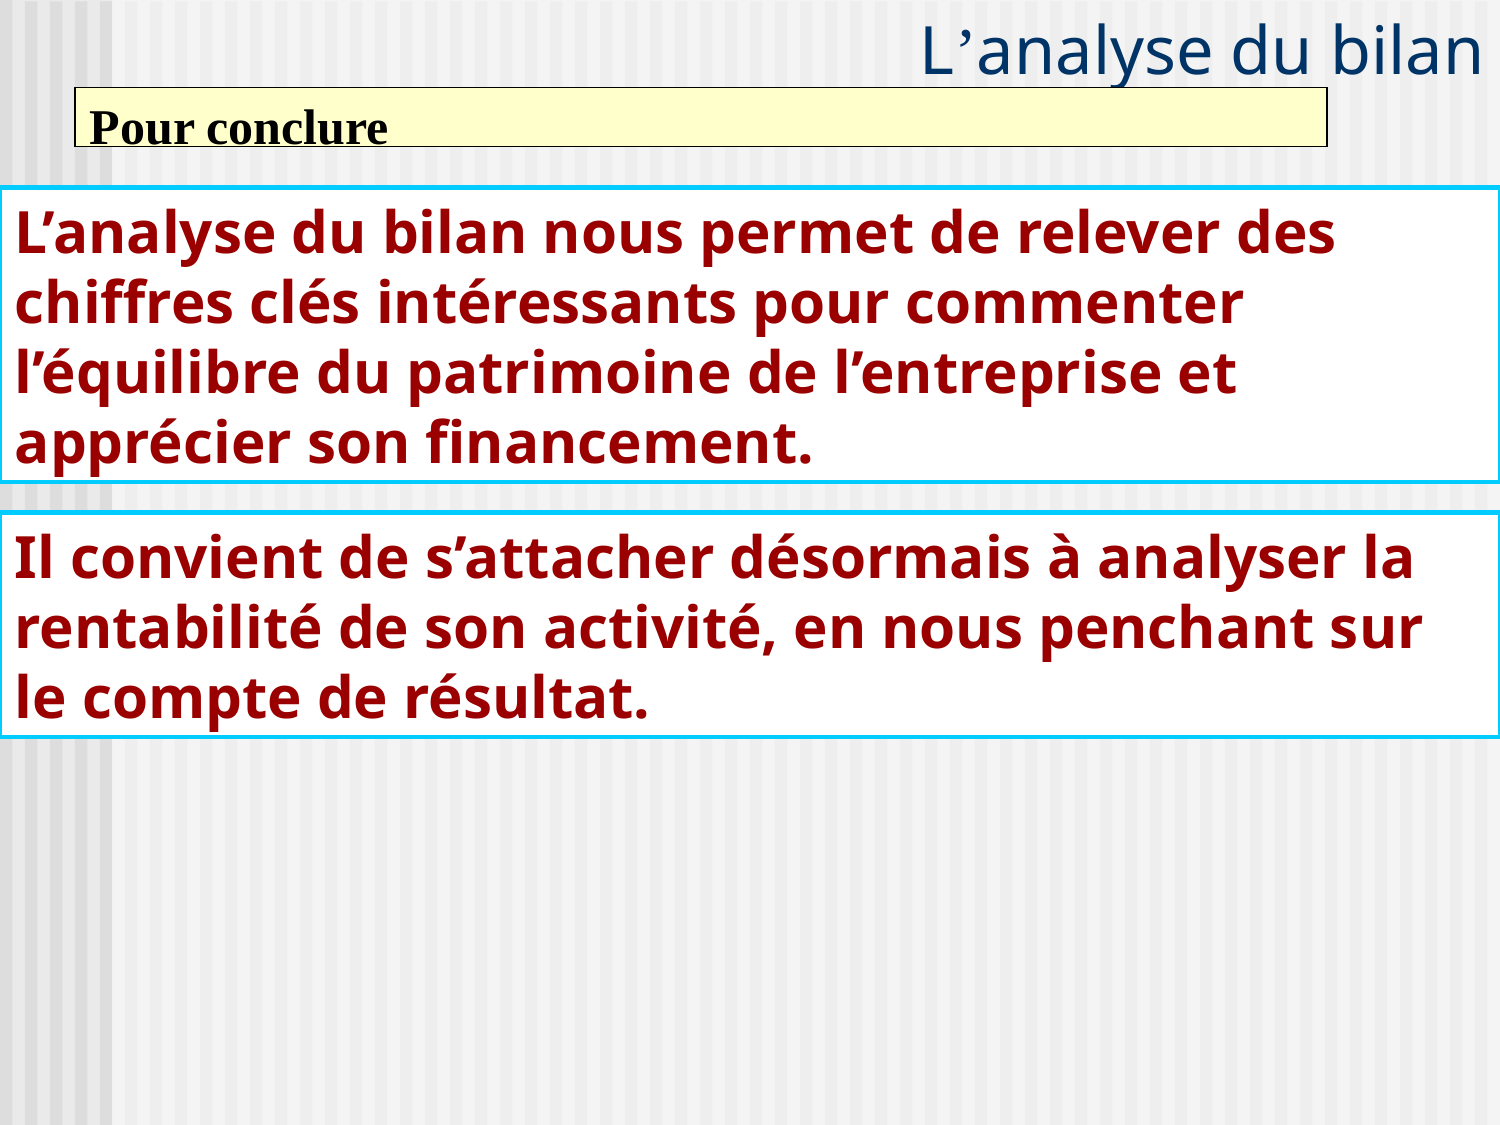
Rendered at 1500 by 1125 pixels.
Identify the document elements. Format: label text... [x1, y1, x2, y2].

title L’analyse du bilan [160, 0, 1500, 96]
text_box L’analyse du bilan nous permet de relever des chiffres clés intéressants pour commenter l’équilibre du patrimoine de l’entreprise et apprécier son financement. [0, 187, 1500, 483]
text_box Il convient de s’attacher désormais à analyser la rentabilité de son activité, en nous penchant sur le compte de résultat. [0, 512, 1500, 738]
text_box Pour conclure [74, 87, 1327, 147]
